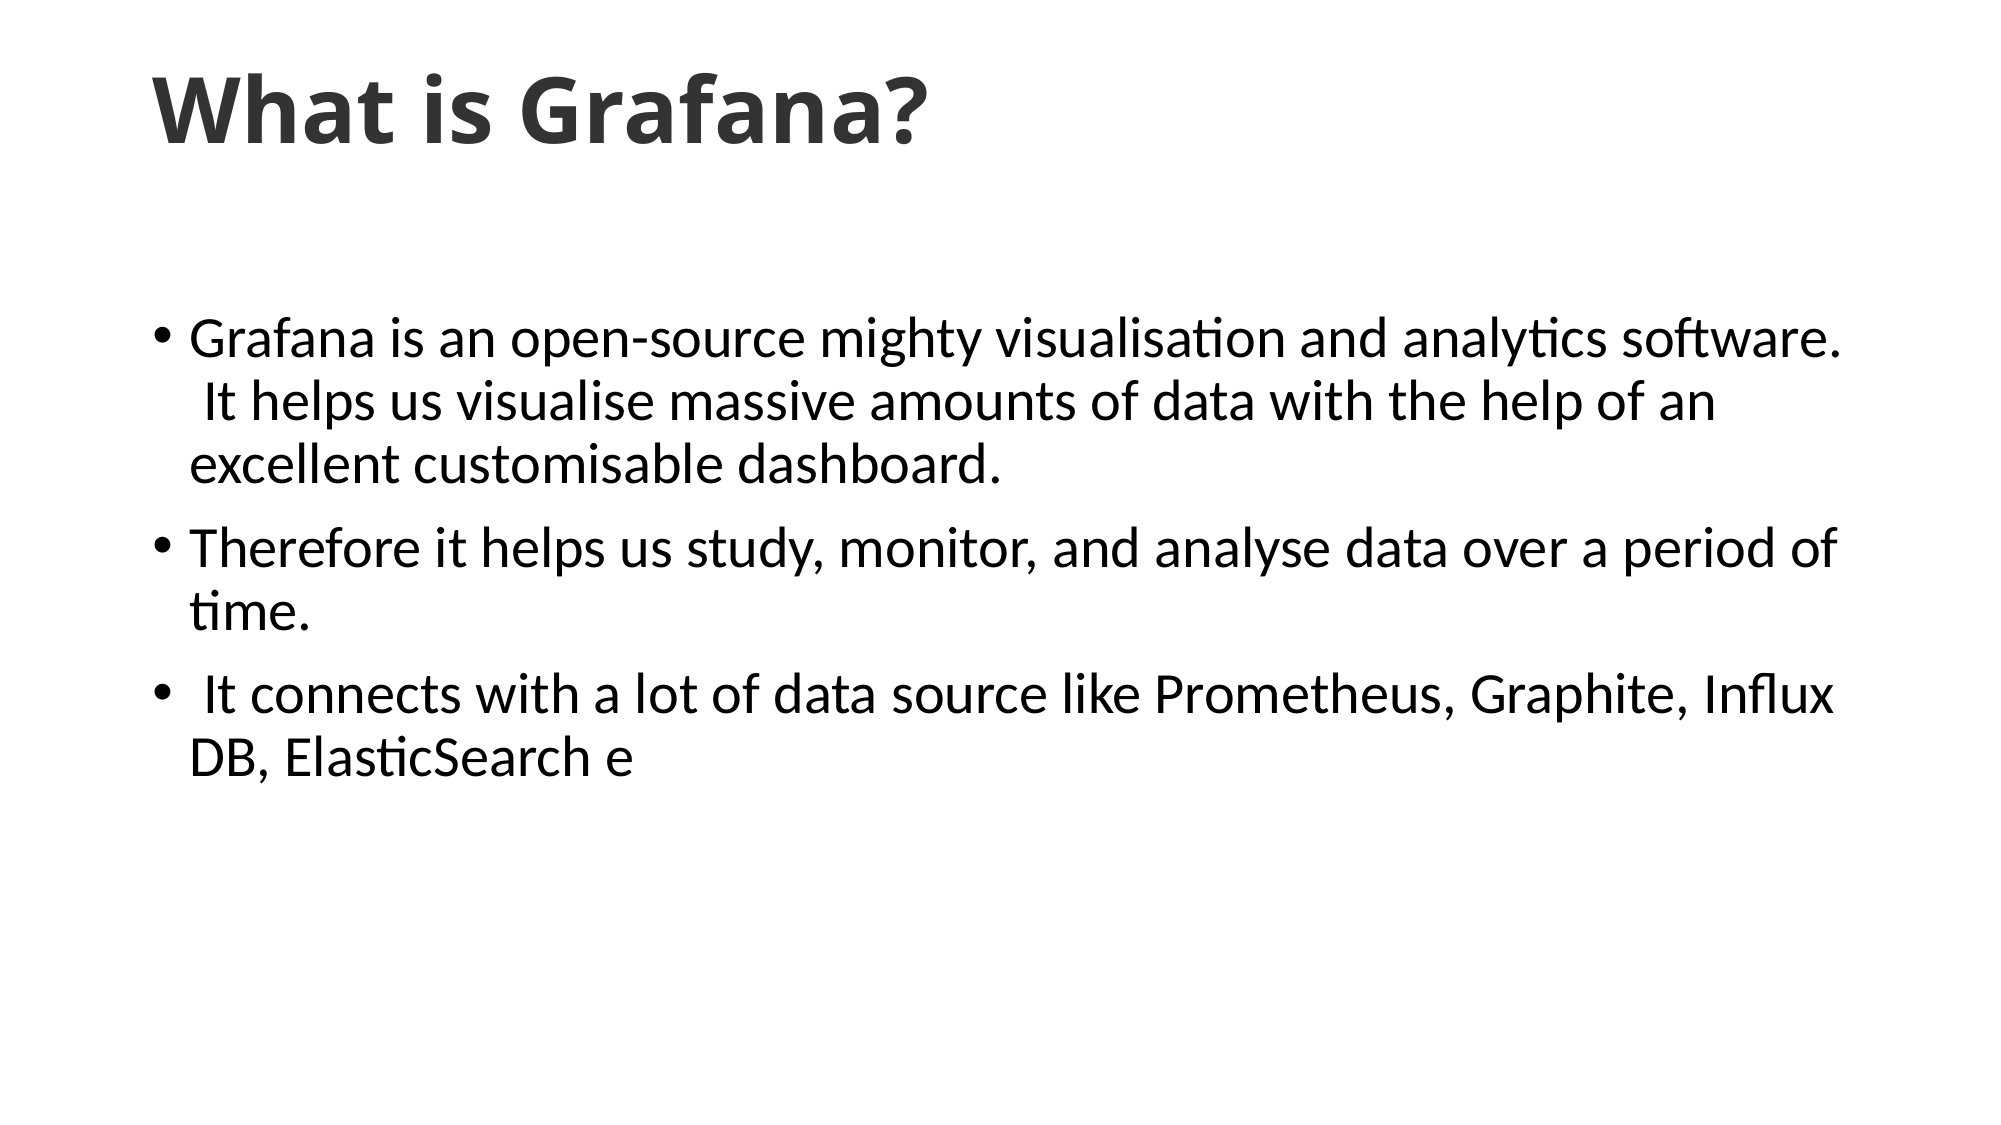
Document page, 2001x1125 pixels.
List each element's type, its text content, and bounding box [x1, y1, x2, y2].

title What is Grafana? [137, 59, 1863, 278]
list Grafana is an open-source mighty visualisation and analytics software. It helps us visualise massive amounts of data with the help of an excellent customisable dashboard. Therefore it helps us study, monitor, and analyse data over a period of time. It connects with a lot of data source like Prometheus, Graphite, Influx DB, ElasticSearch e [137, 299, 1863, 1014]
